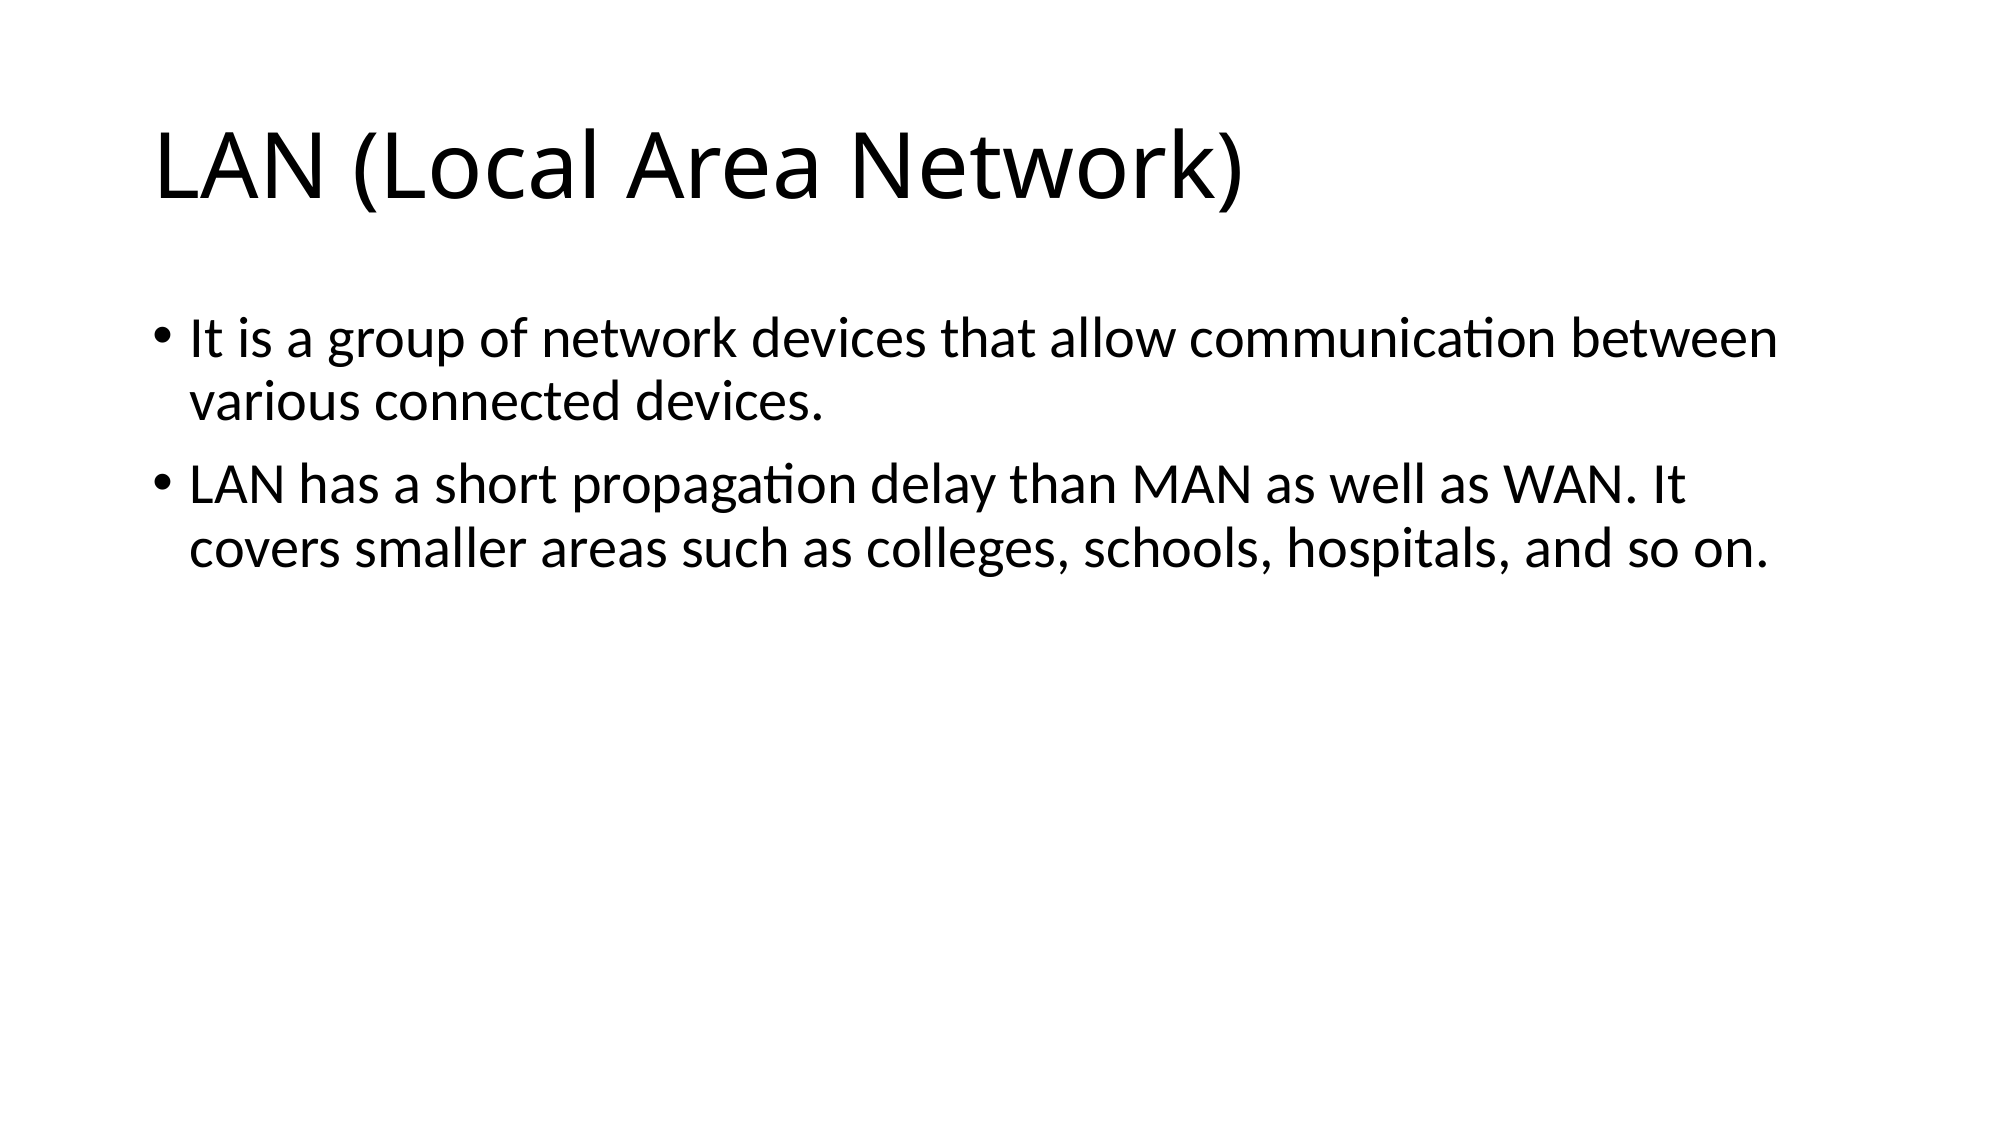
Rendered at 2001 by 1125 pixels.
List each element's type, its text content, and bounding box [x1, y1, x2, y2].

list It is a group of network devices that allow communication between various connected devices. LAN has a short propagation delay than MAN as well as WAN. It covers smaller areas such as colleges, schools, hospitals, and so on. [137, 299, 1863, 1014]
title LAN (Local Area Network) [137, 59, 1863, 278]
